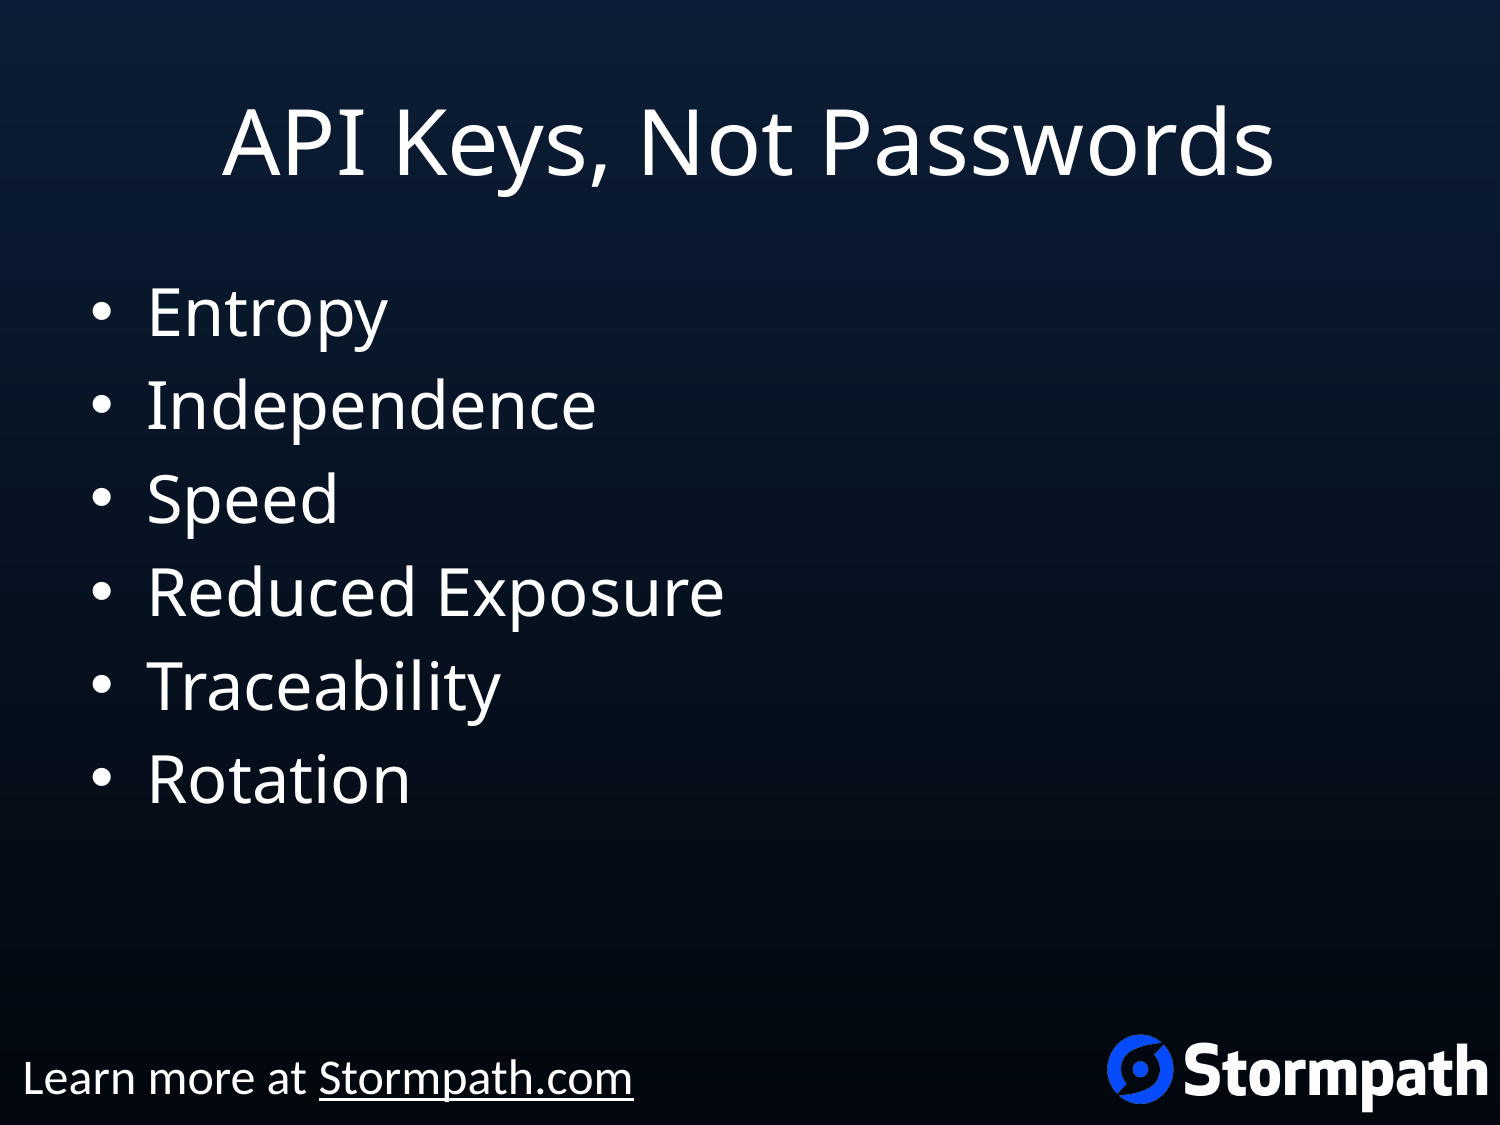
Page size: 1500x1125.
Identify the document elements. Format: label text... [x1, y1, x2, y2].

picture [1100, 1024, 1498, 1118]
text_box Learn more at Stormpath.com [8, 1036, 649, 1112]
title API Keys, Not Passwords [75, 45, 1425, 233]
list Entropy Independence Speed Reduced Exposure Traceability Rotation [75, 262, 1425, 1005]
